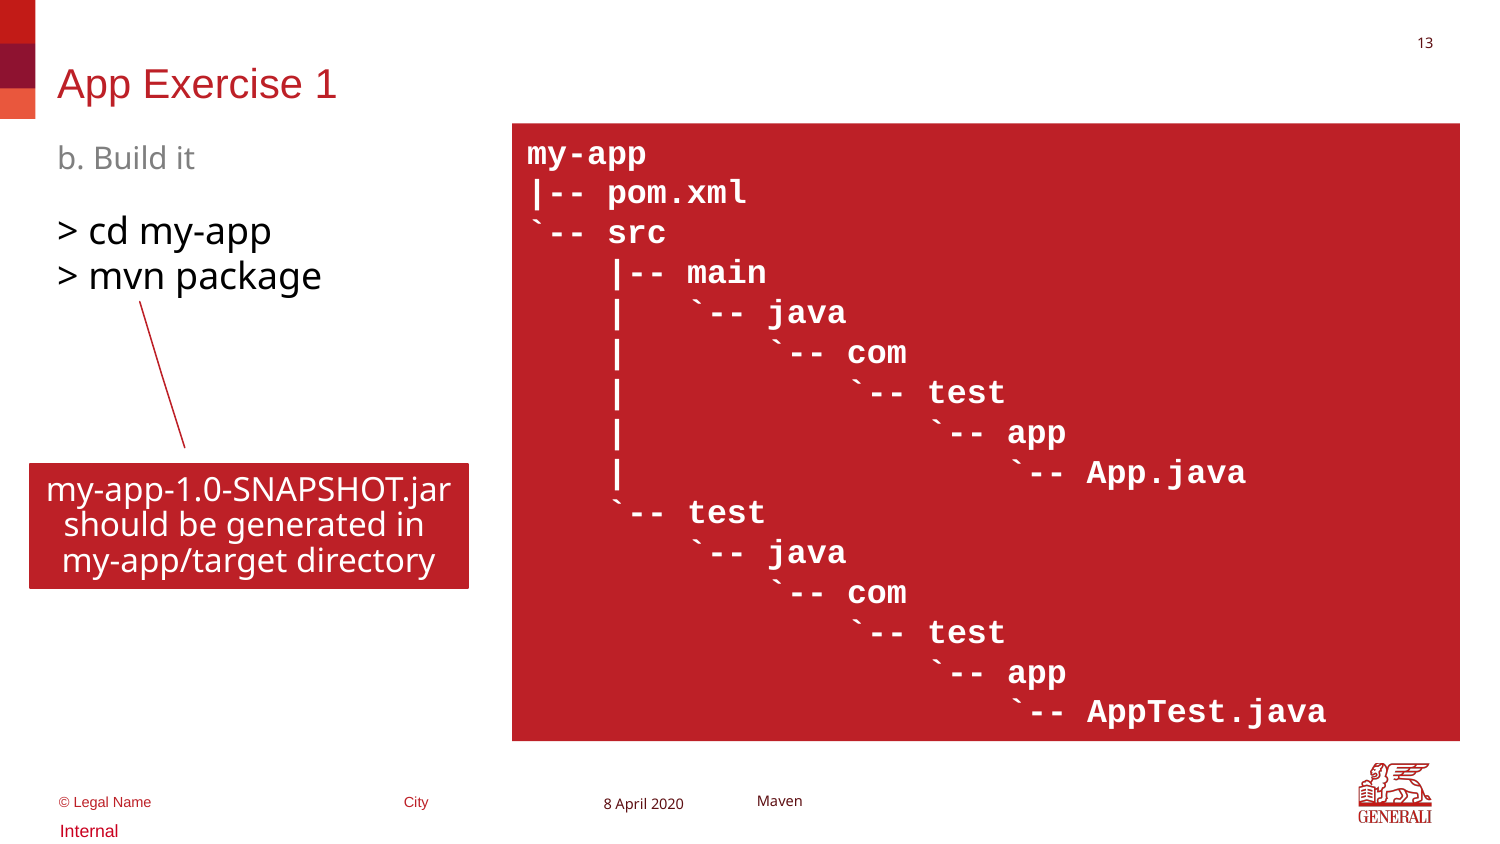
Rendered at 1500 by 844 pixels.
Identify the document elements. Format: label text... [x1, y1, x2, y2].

text_box my-app-1.0-SNAPSHOT.jar should be generated in my-app/target directory [28, 462, 470, 590]
title App Exercise 1 [56, 57, 1433, 134]
text_box my-app-1.0-SNAPSHOT.jar should be generated in my-app/target directory [137, 299, 187, 450]
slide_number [603, 794, 735, 809]
text_box my-app |-- pom.xml `-- src |-- main | `-- java | `-- com | `-- test | `-- app | `-- App.java `-- test `-- java `-- com `-- test `-- app `-- AppTest.java [510, 121, 1462, 743]
list > cd my-app > mvn package [57, 207, 1434, 746]
footer Maven [756, 794, 1232, 809]
slide_number 12 [1400, 33, 1434, 56]
subtitle b. Build it [56, 138, 510, 186]
